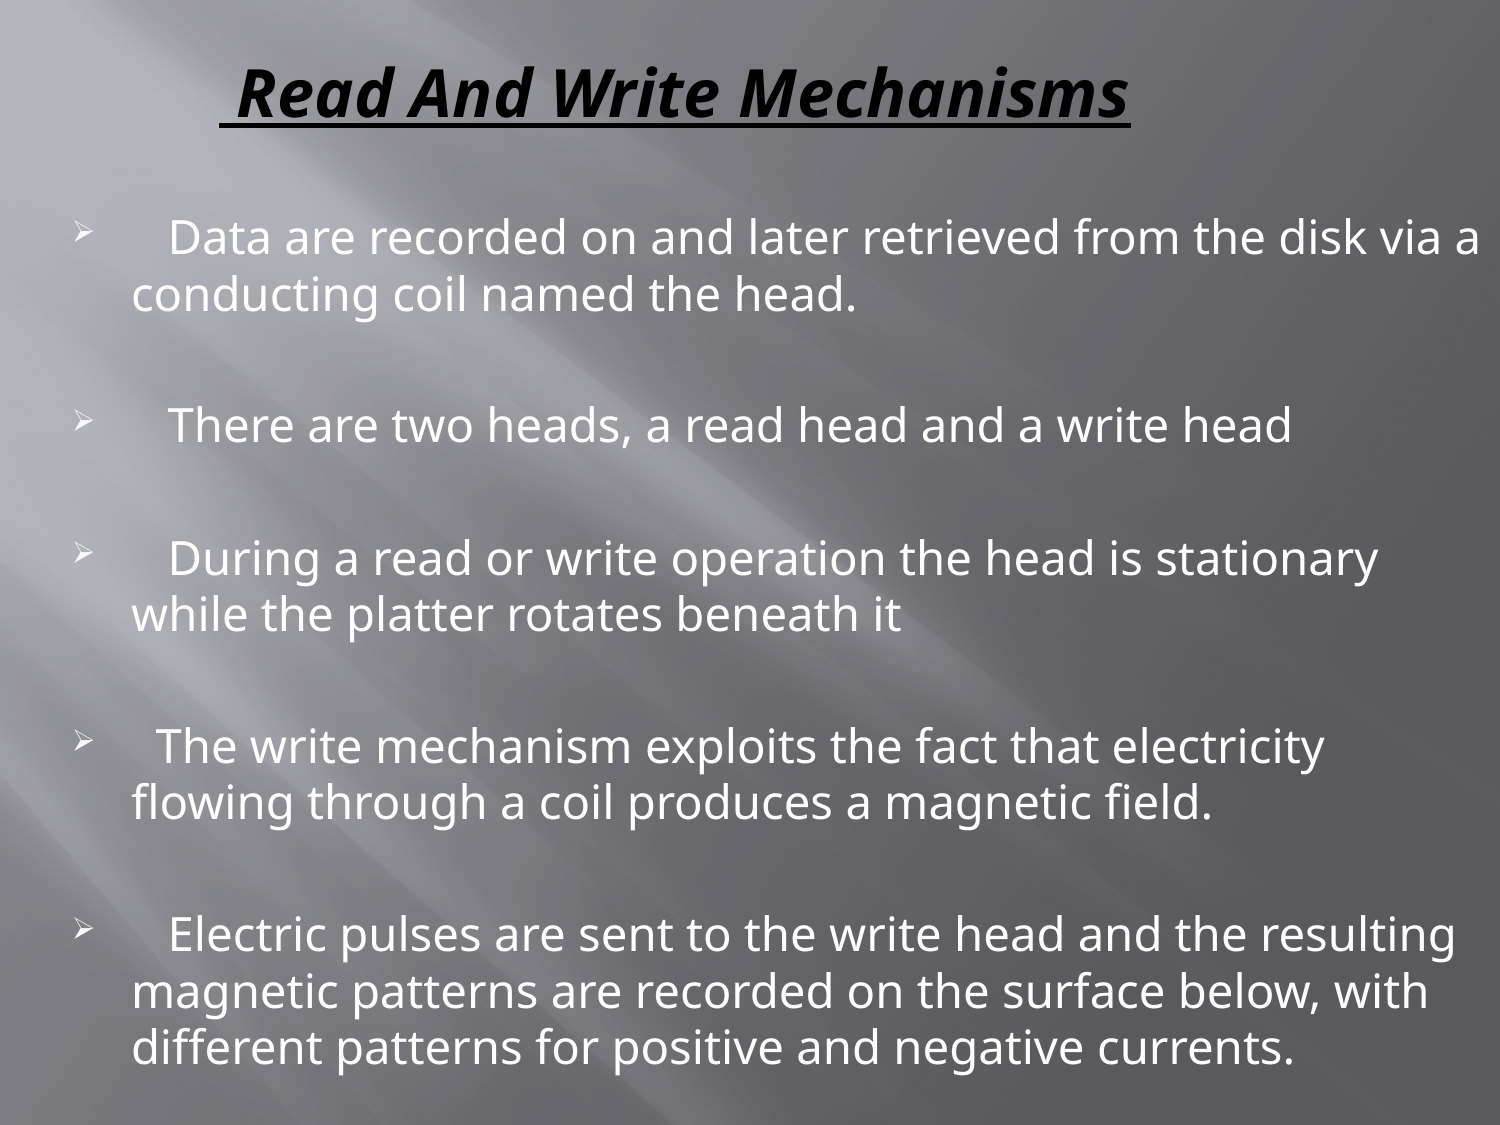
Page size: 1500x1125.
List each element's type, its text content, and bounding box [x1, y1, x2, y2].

subtitle Data are recorded on and later retrieved from the disk via a conducting coil named the head. There are two heads, a read head and a write head During a read or write operation the head is stationary while the platter rotates beneath it The write mechanism exploits the fact that electricity flowing through a coil produces a magnetic field. Electric pulses are sent to the write head and the resulting magnetic patterns are recorded on the surface below, with different patterns for positive and negative currents. [37, 200, 1500, 1100]
title Read And Write Mechanisms [50, 24, 1300, 158]
